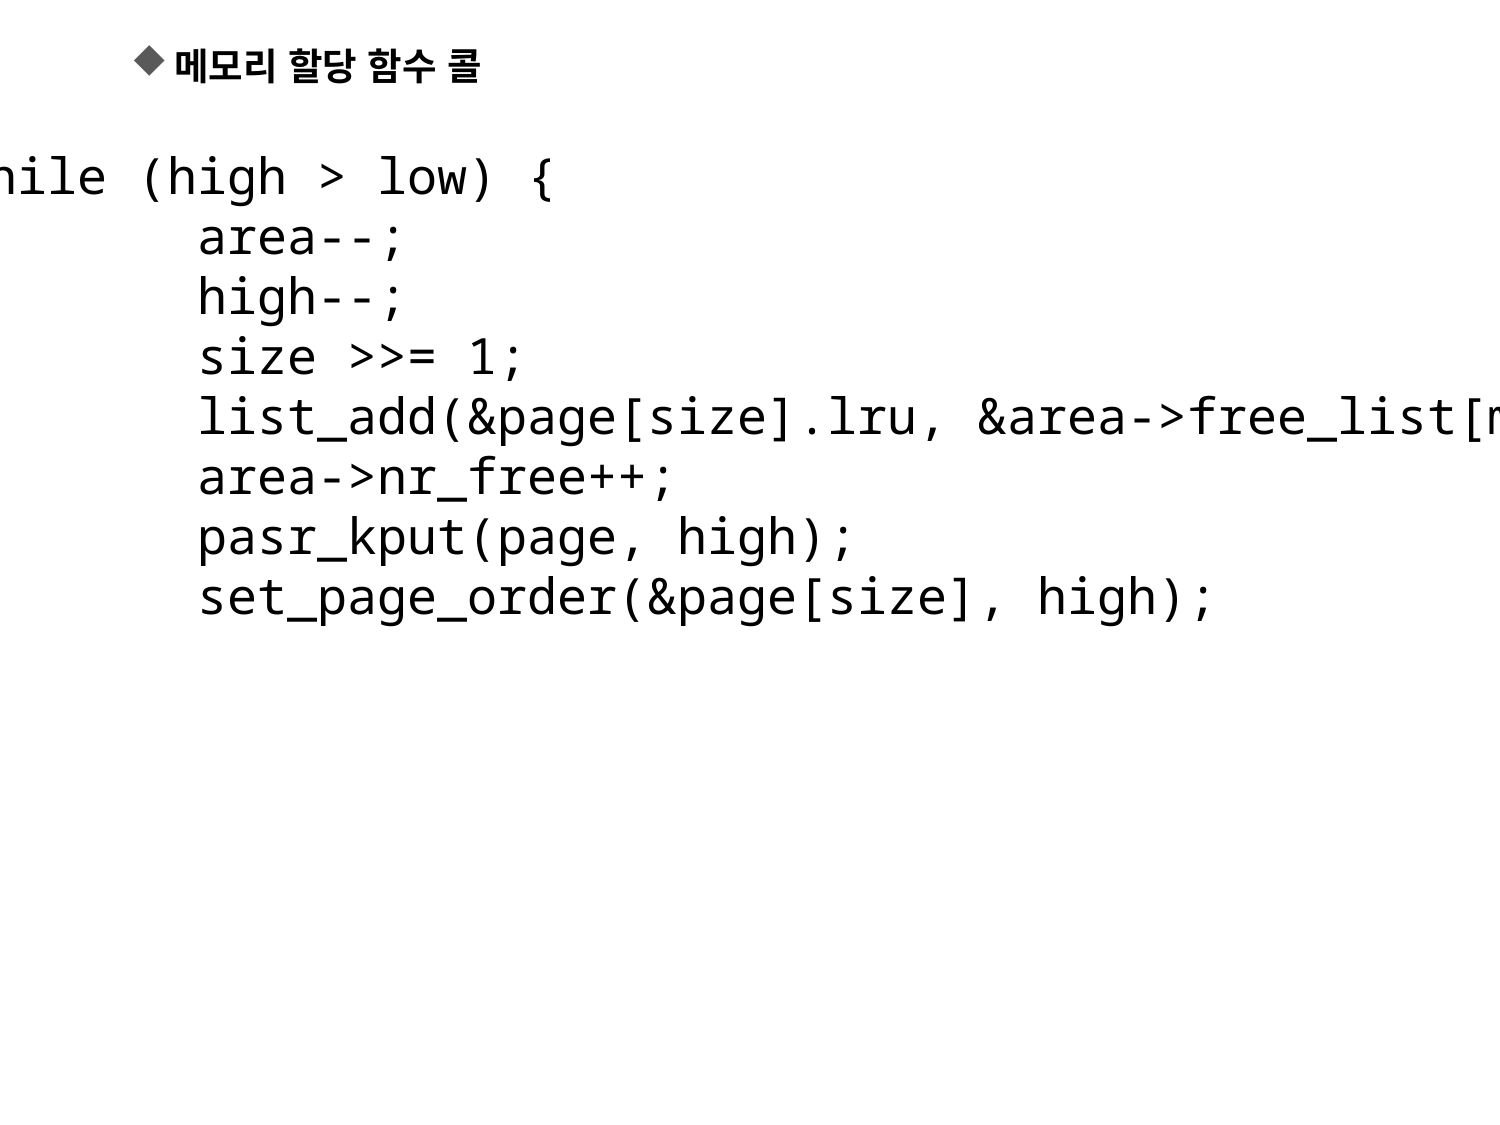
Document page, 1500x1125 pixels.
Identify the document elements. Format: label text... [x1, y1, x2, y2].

text_box 메모리 할당 함수 콜 [115, 35, 570, 88]
text_box while (high > low) { area--; high--; size >>= 1; list_add(&page[size].lru, &area->free_list[migratetype]); area->nr_free++; pasr_kput(page, high); set_page_order(&page[size], high); } [0, 137, 1500, 692]
